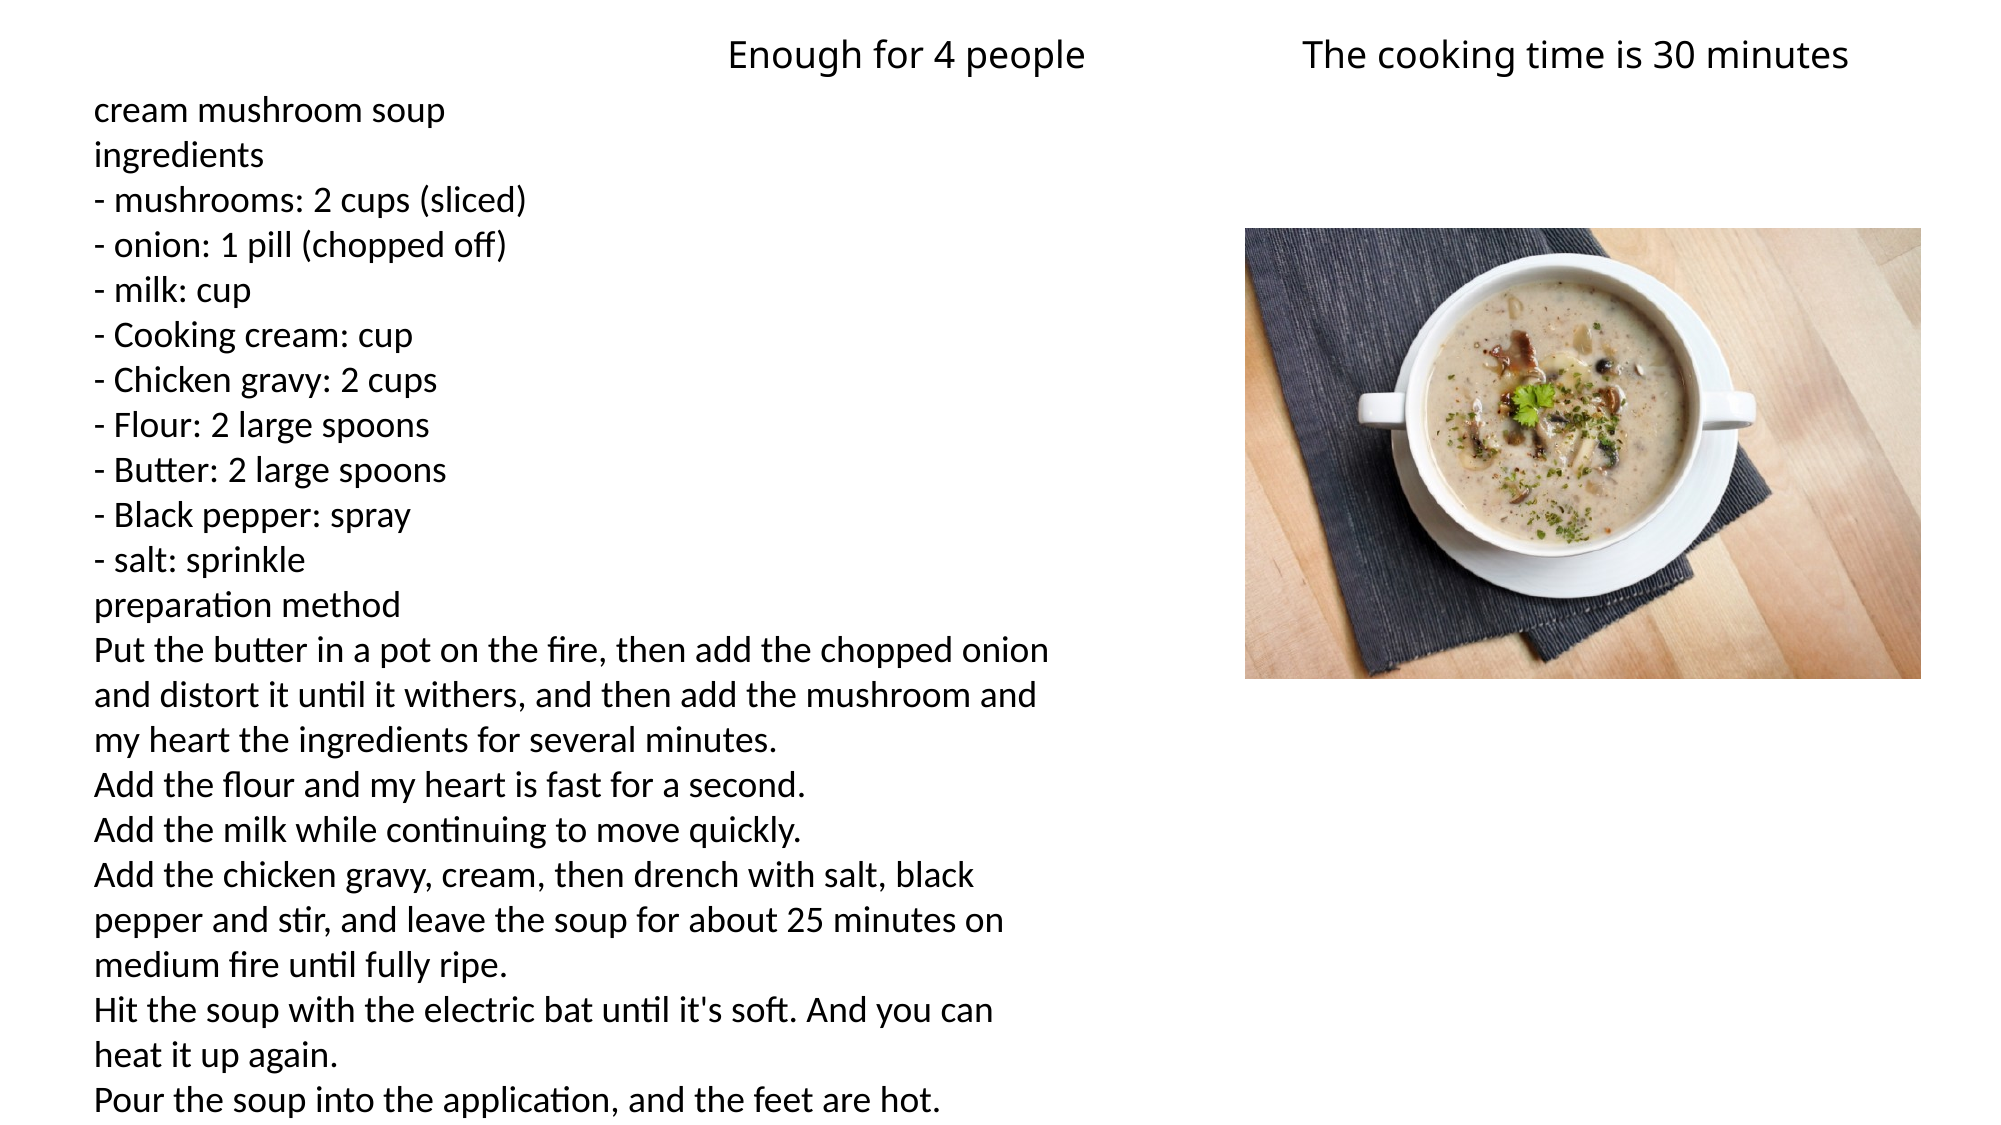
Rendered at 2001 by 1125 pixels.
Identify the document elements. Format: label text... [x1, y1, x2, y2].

text_box The cooking time is 30 minutes [1287, 23, 2000, 84]
text_box Enough for 4 people [712, 23, 1175, 84]
text_box cream mushroom soup ingredients - mushrooms: 2 cups (sliced) - onion: 1 pill (chopped off) - milk: cup - Cooking cream: cup - Chicken gravy: 2 cups - Flour: 2 large spoons - Butter: 2 large spoons - Black pepper: spray - salt: sprinkle preparation method Put the butter in a pot on the fire, then add the chopped onion and distort it until it withers, and then add the mushroom and my heart the ingredients for several minutes. Add the flour and my heart is fast for a second. Add the milk while continuing to move quickly. Add the chicken gravy, cream, then drench with salt, black pepper and stir, and leave the soup for about 25 minutes on medium fire until fully ripe. Hit the soup with the electric bat until it's soft. And you can heat it up again. Pour the soup into the application, and the feet are hot. [79, 77, 1080, 1125]
picture [1245, 228, 1921, 679]
